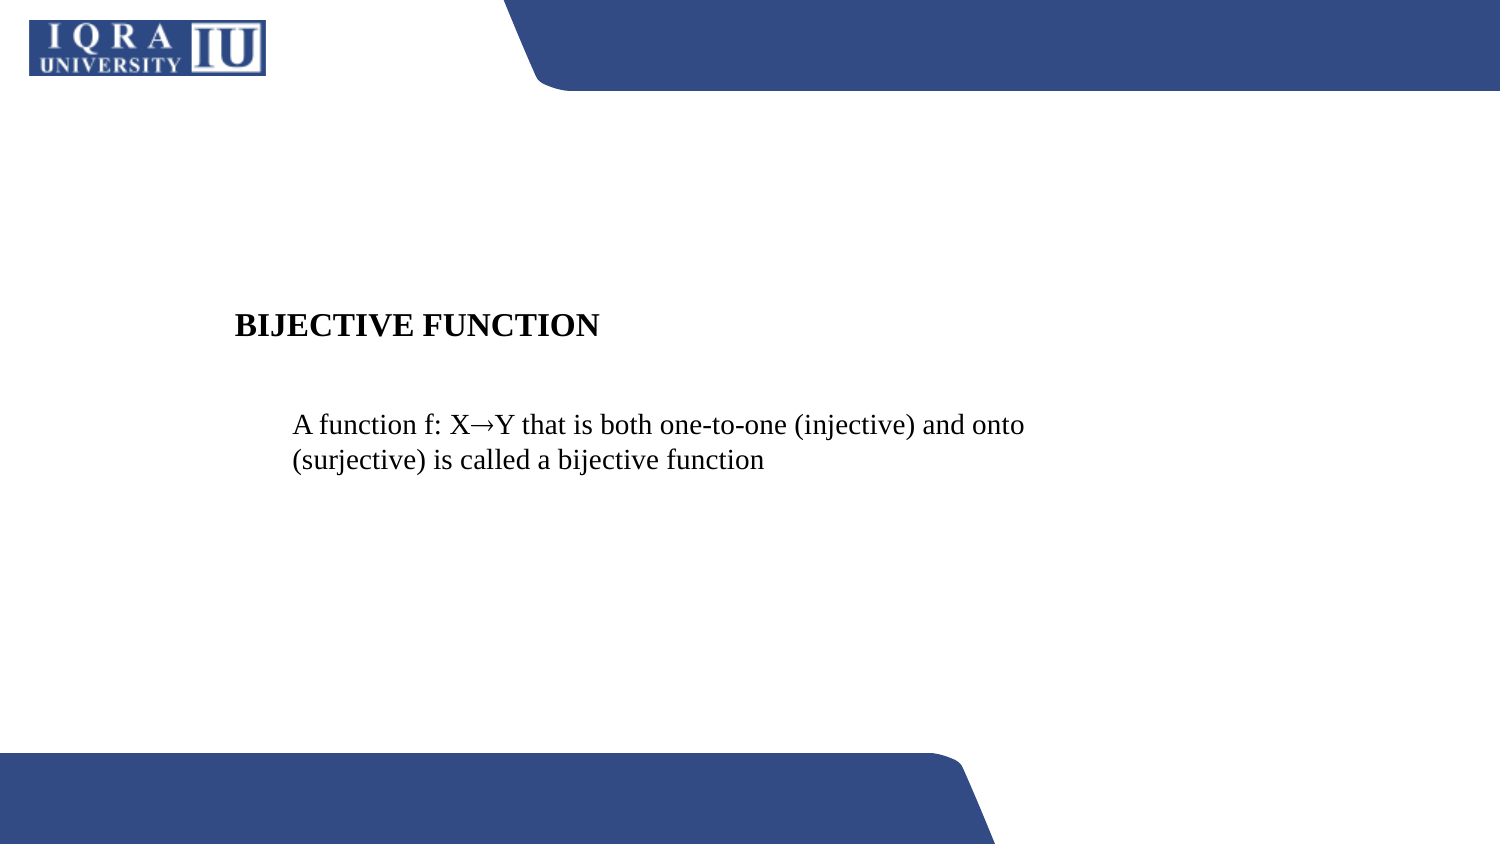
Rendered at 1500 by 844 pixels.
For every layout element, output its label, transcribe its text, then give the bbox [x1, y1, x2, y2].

text_box A function f: XY that is both one-to-one (injective) and onto (surjective) is called a bijective function [277, 398, 1046, 483]
text_box BIJECTIVE FUNCTION [220, 295, 624, 351]
text_box [29, 20, 266, 76]
